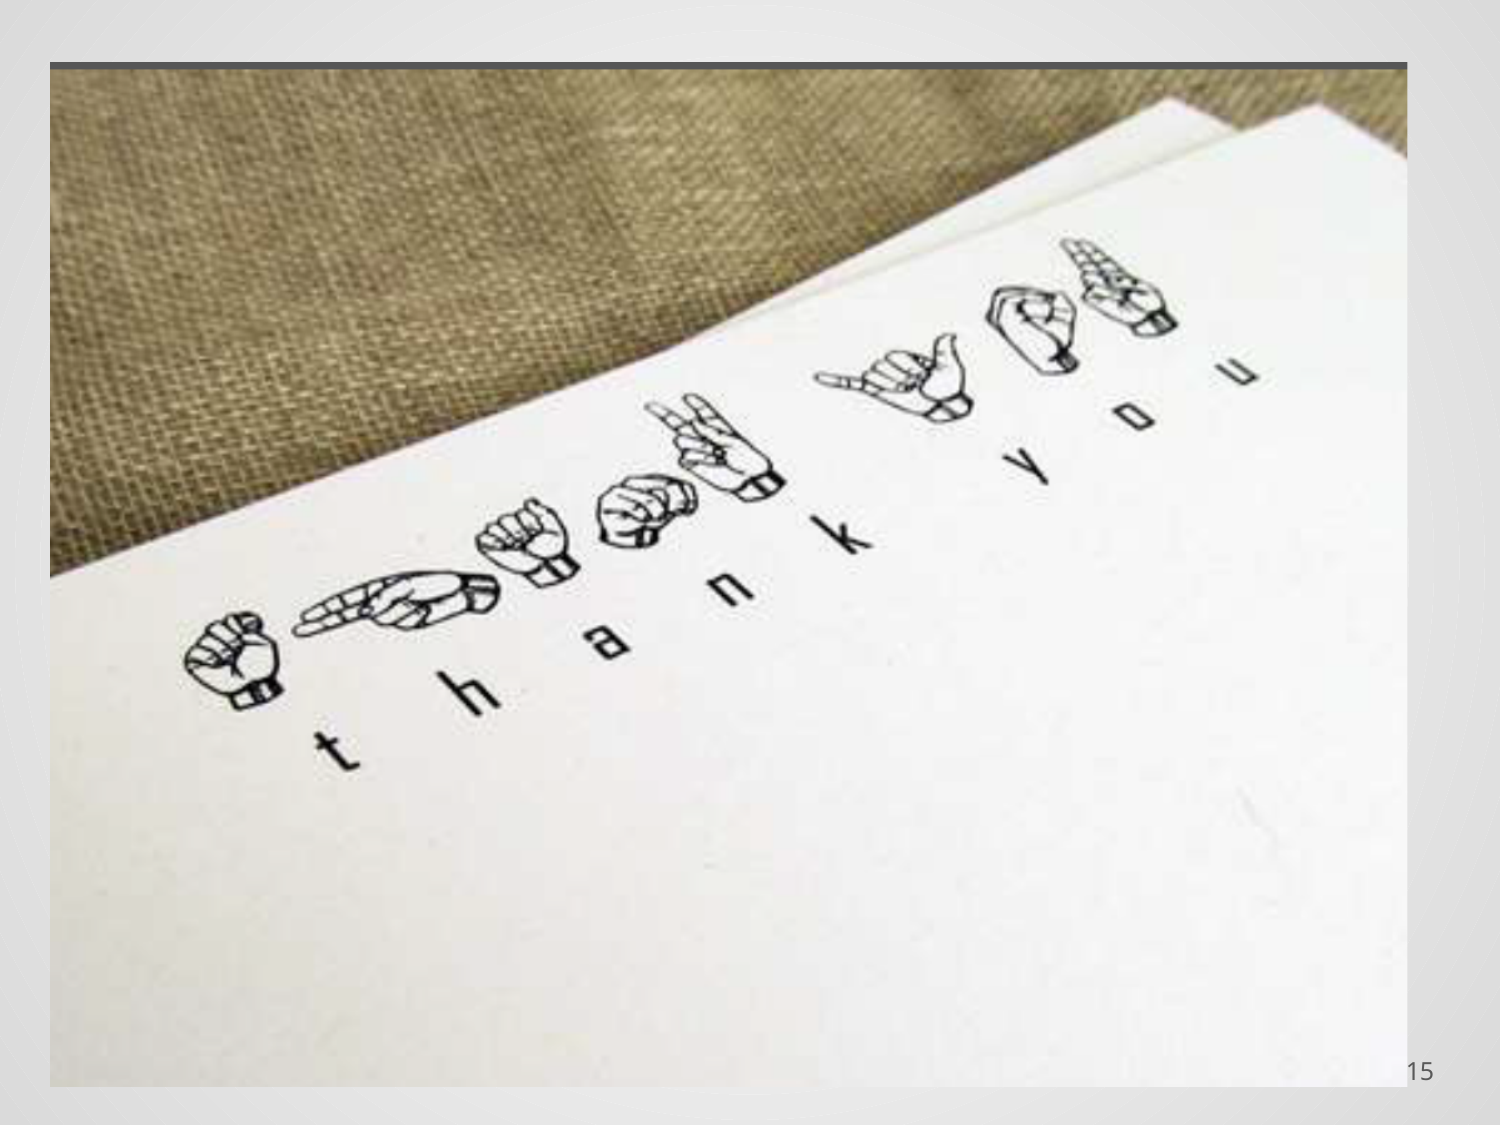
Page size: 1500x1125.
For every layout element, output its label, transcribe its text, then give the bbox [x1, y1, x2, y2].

slide_number 15 [1401, 1042, 1494, 1103]
picture [49, 62, 1408, 1088]
